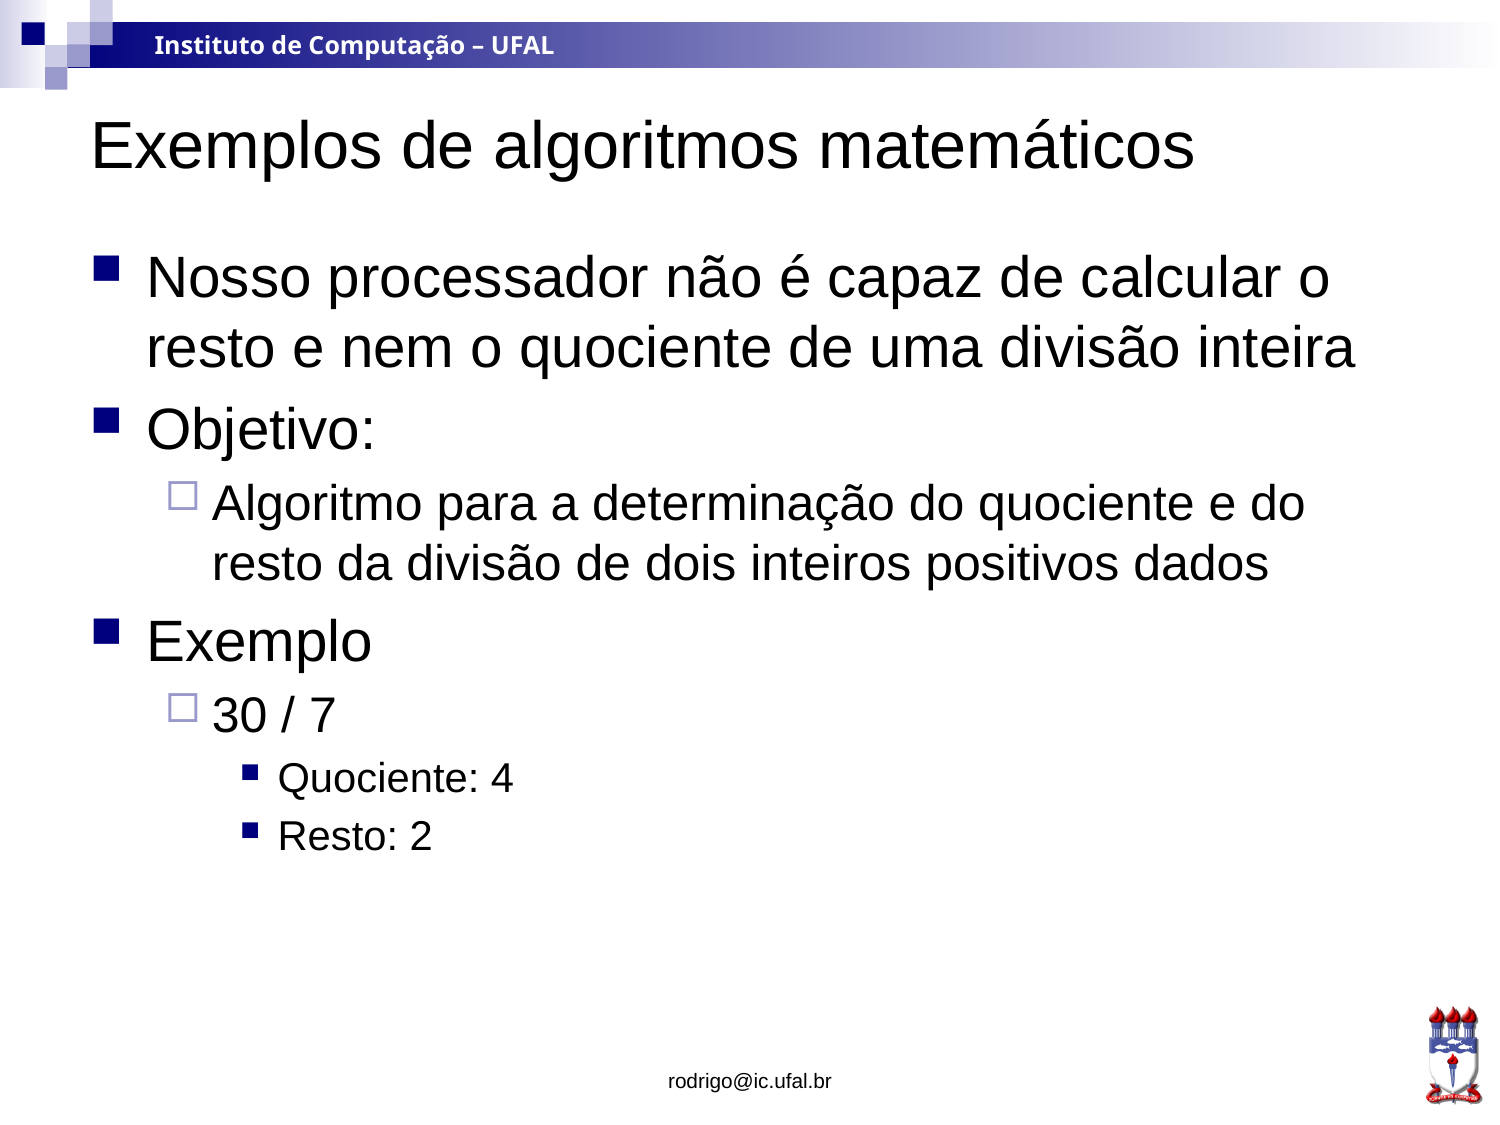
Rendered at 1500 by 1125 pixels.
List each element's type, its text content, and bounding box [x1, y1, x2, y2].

title Exemplos de algoritmos matemáticos [74, 74, 1426, 209]
list Nosso processador não é capaz de calcular o resto e nem o quociente de uma divisão inteira Objetivo: Algoritmo para a determinação do quociente e do resto da divisão de dois inteiros positivos dados Exemplo 30 / 7 Quociente: 4 Resto: 2 [74, 231, 1426, 1012]
footer rodrigo@ic.ufal.br [512, 1024, 988, 1101]
picture [1423, 1004, 1483, 1106]
